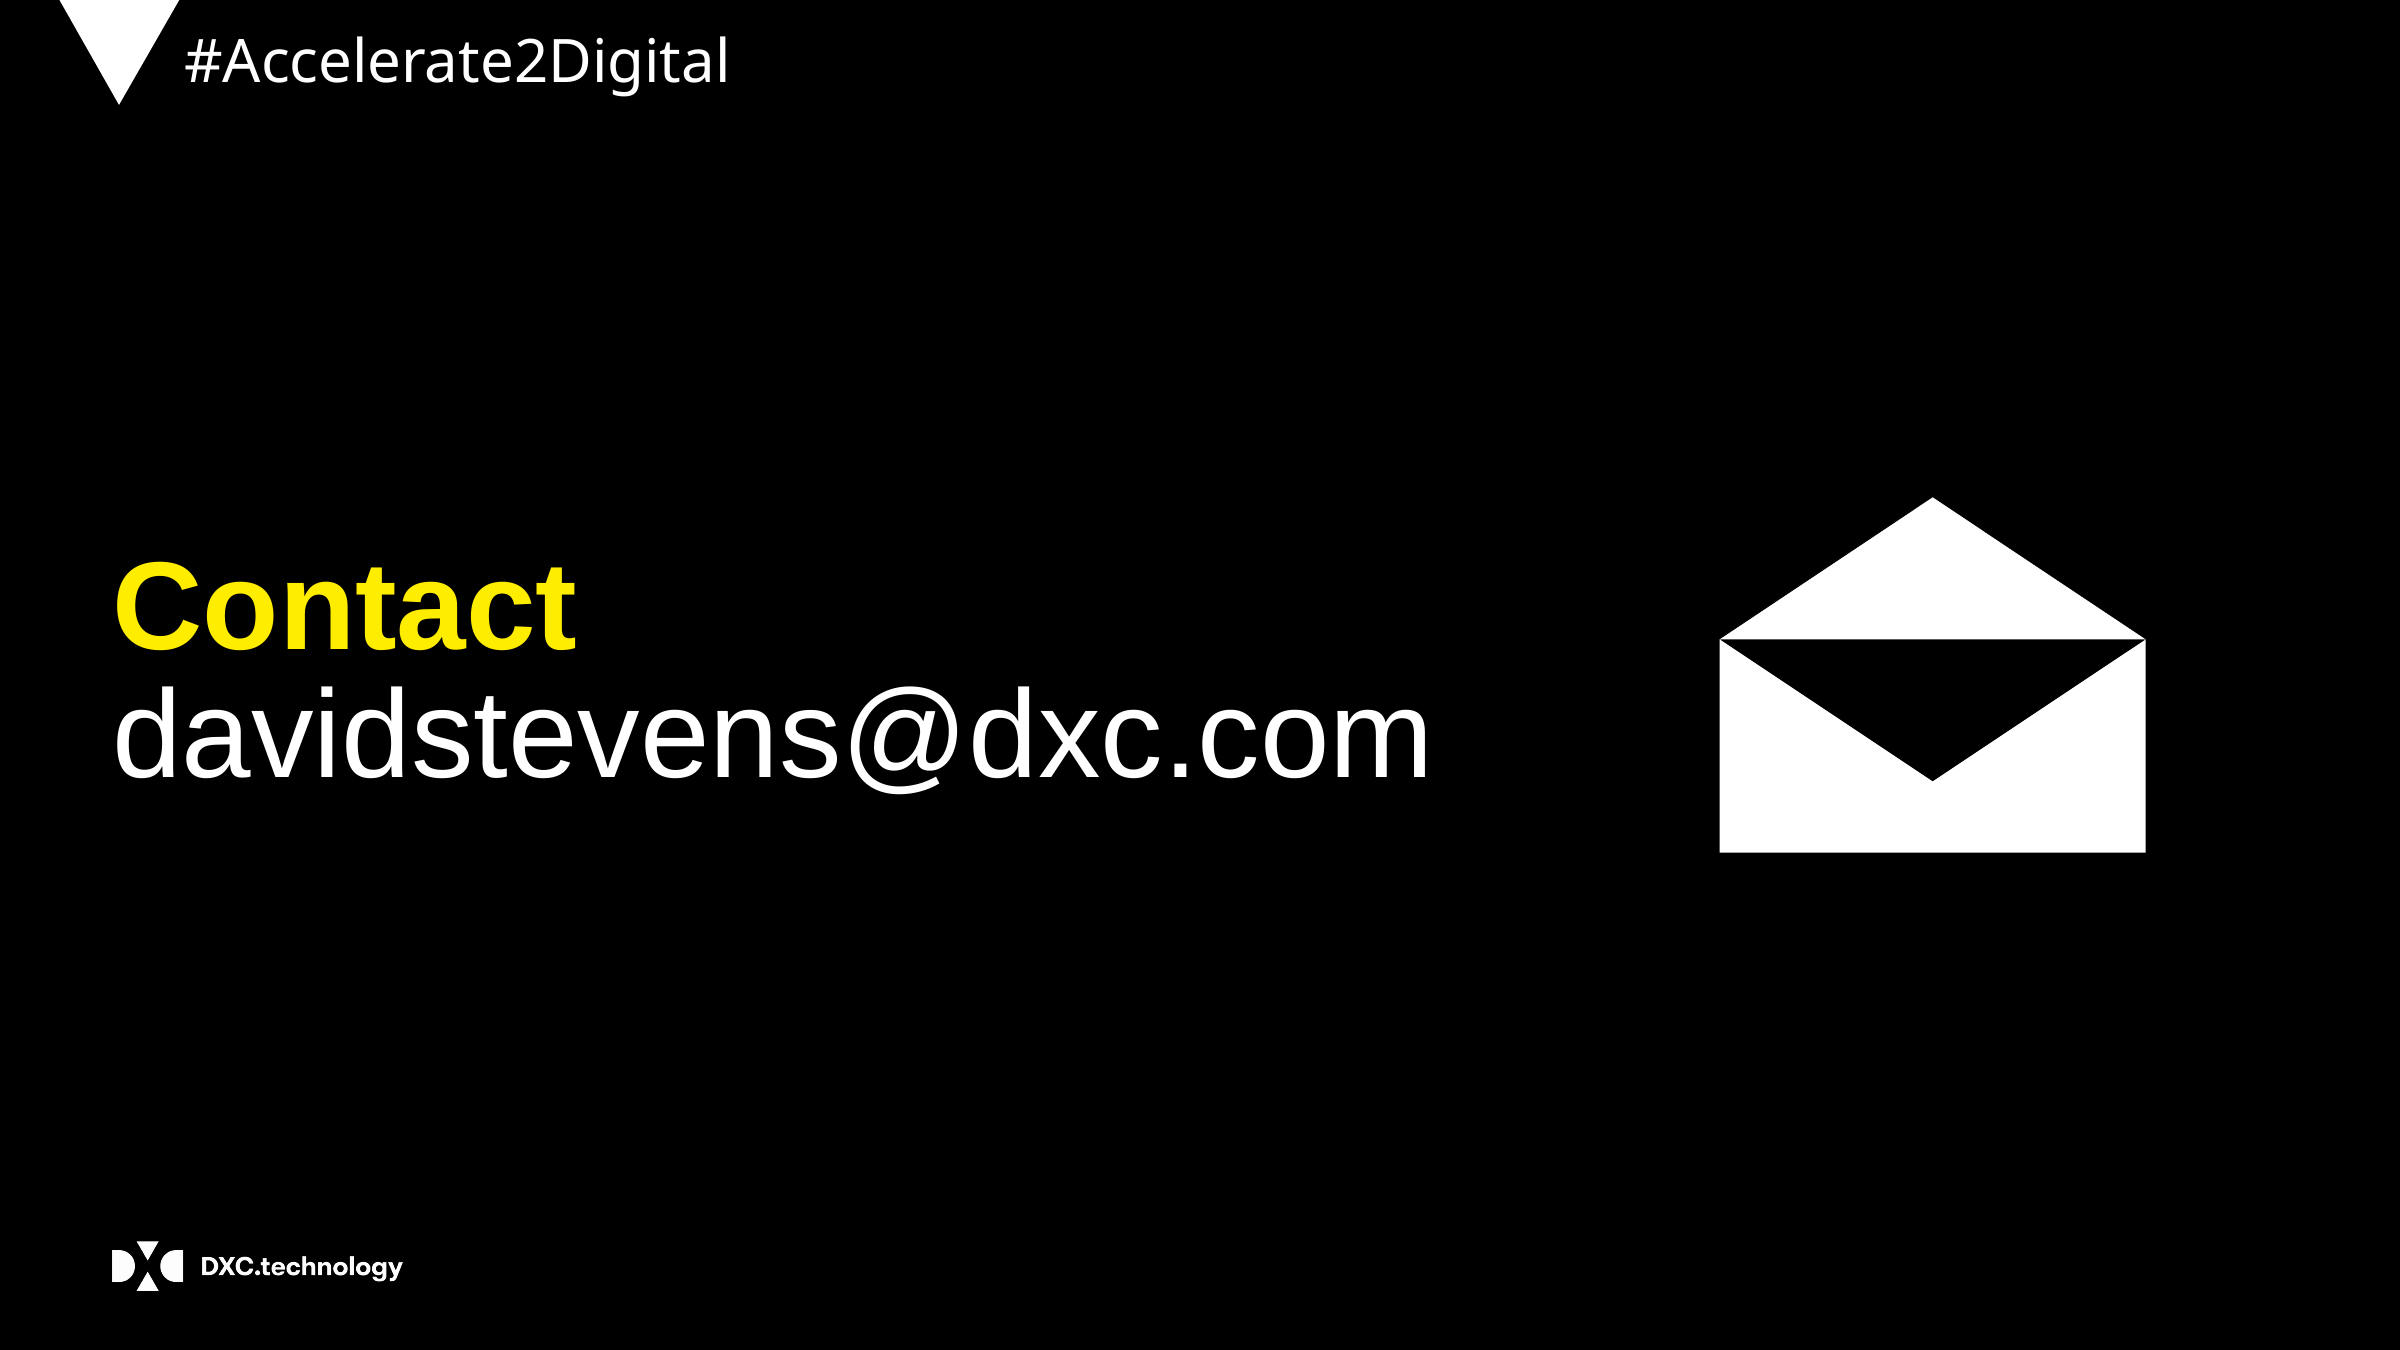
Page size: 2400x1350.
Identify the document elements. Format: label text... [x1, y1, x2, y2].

title Contact davidstevens@dxc.com [112, 322, 1763, 1028]
text_box [1719, 497, 2146, 853]
